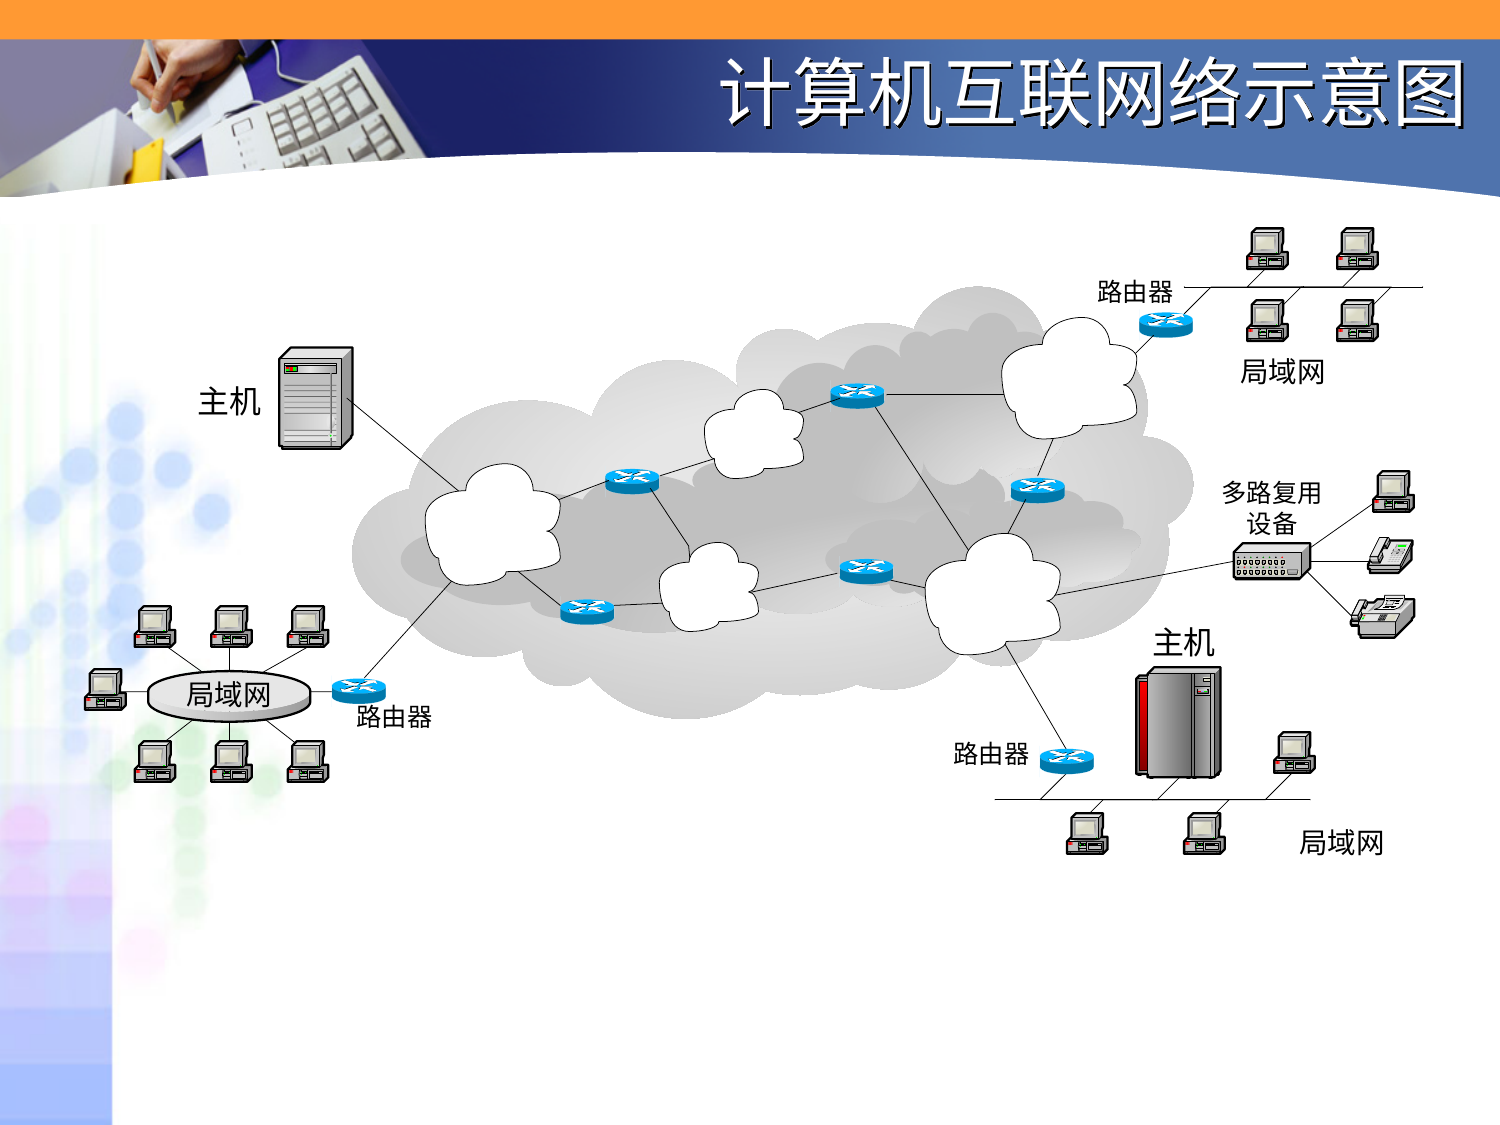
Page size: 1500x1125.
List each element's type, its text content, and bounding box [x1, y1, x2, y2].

picture [847, 40, 1500, 199]
title 计算机互联网络示意图 [219, 30, 1483, 150]
picture [0, 40, 525, 199]
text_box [78, 222, 1428, 907]
picture [0, 225, 1500, 1125]
